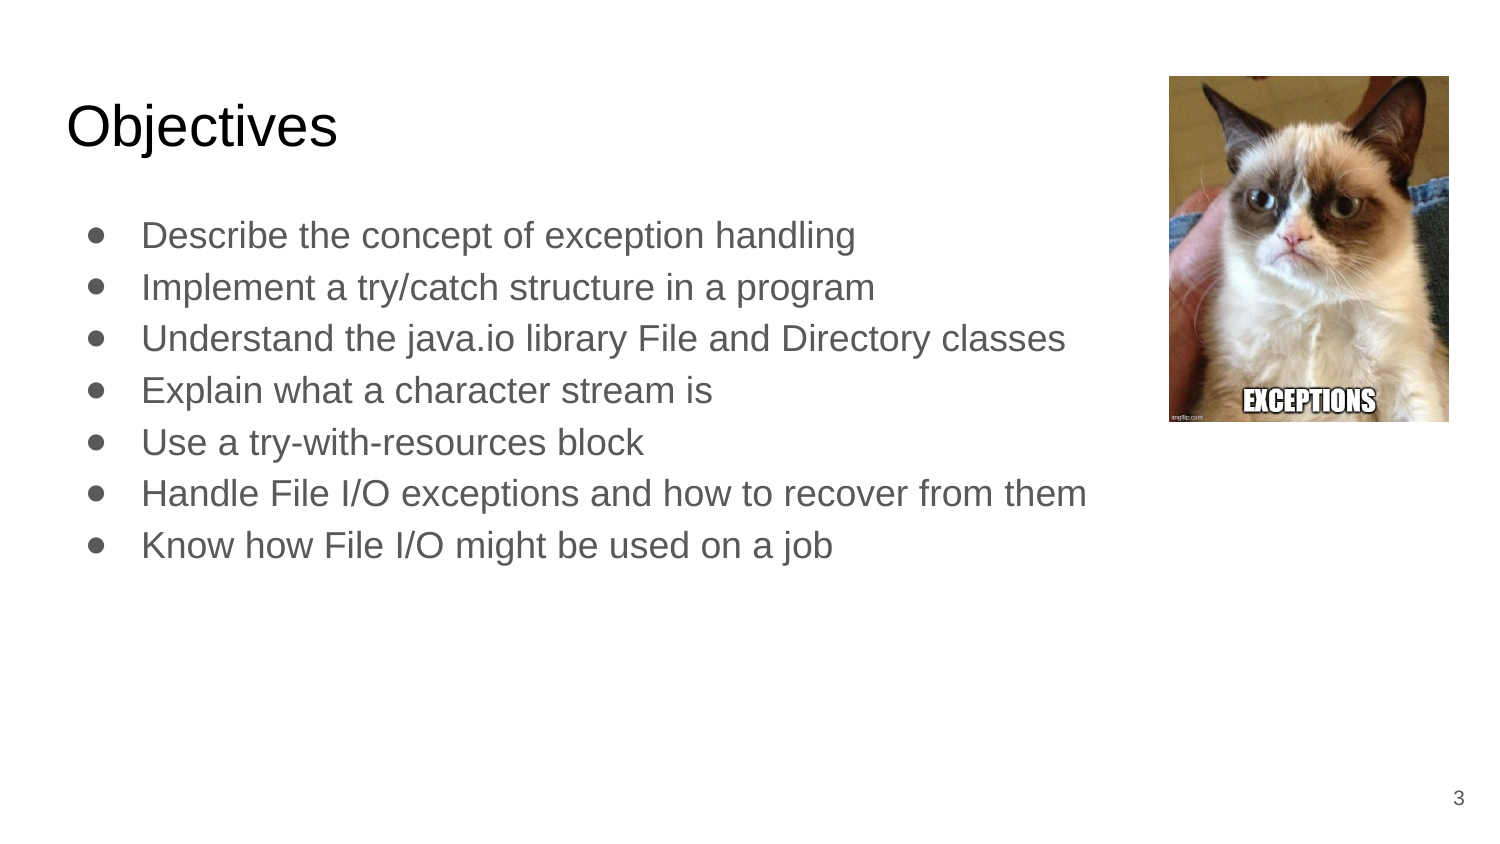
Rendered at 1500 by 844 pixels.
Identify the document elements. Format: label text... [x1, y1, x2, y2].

list Describe the concept of exception handling Implement a try/catch structure in a program Understand the java.io library File and Directory classes Explain what a character stream is Use a try-with-resources block Handle File I/O exceptions and how to recover from them Know how File I/O might be used on a job [51, 189, 1449, 598]
picture [1168, 76, 1450, 423]
slide_number 3 [1389, 764, 1480, 830]
title Objectives [51, 72, 1449, 167]
